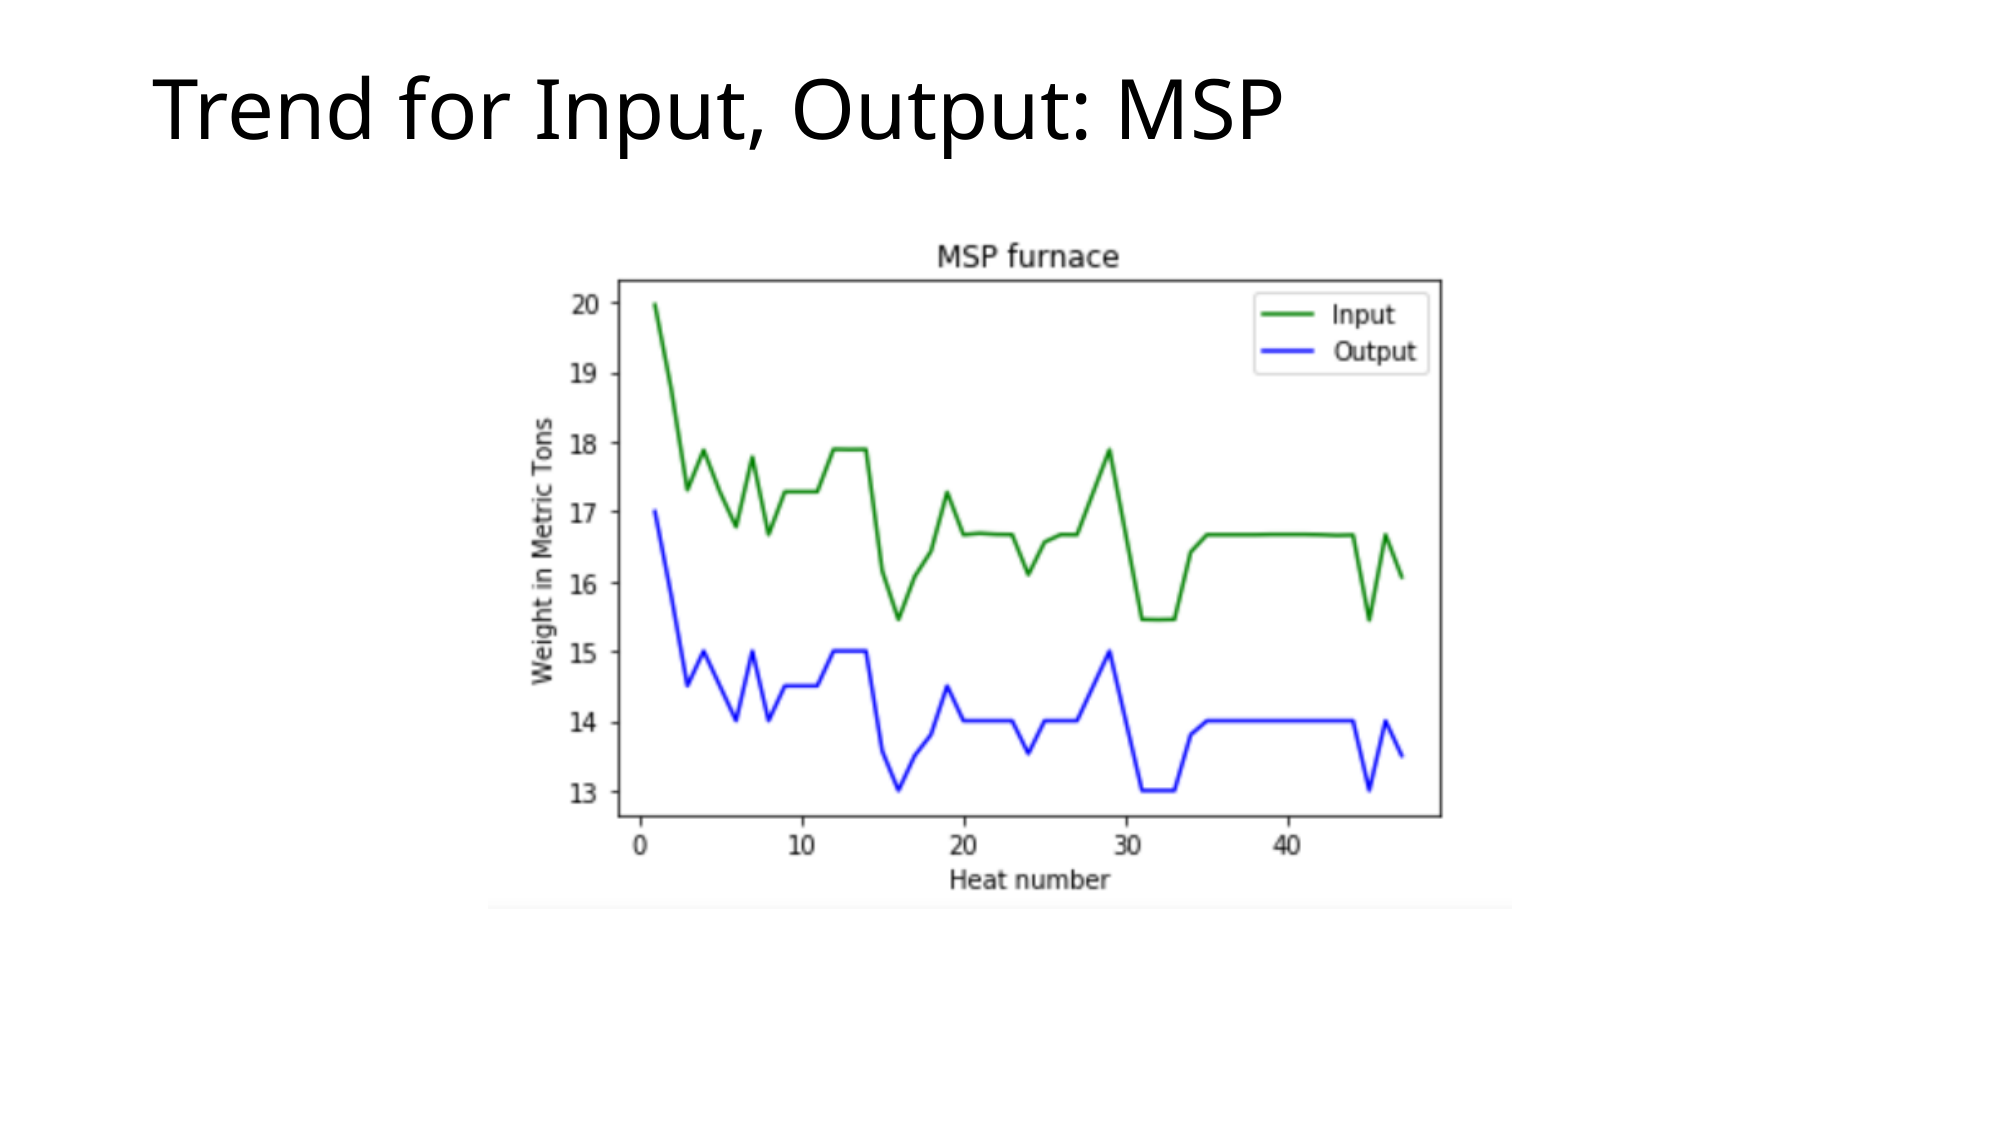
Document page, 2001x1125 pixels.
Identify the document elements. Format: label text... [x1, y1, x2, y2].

title Trend for Input, Output: MSP [137, 59, 1863, 166]
picture [488, 216, 1512, 909]
